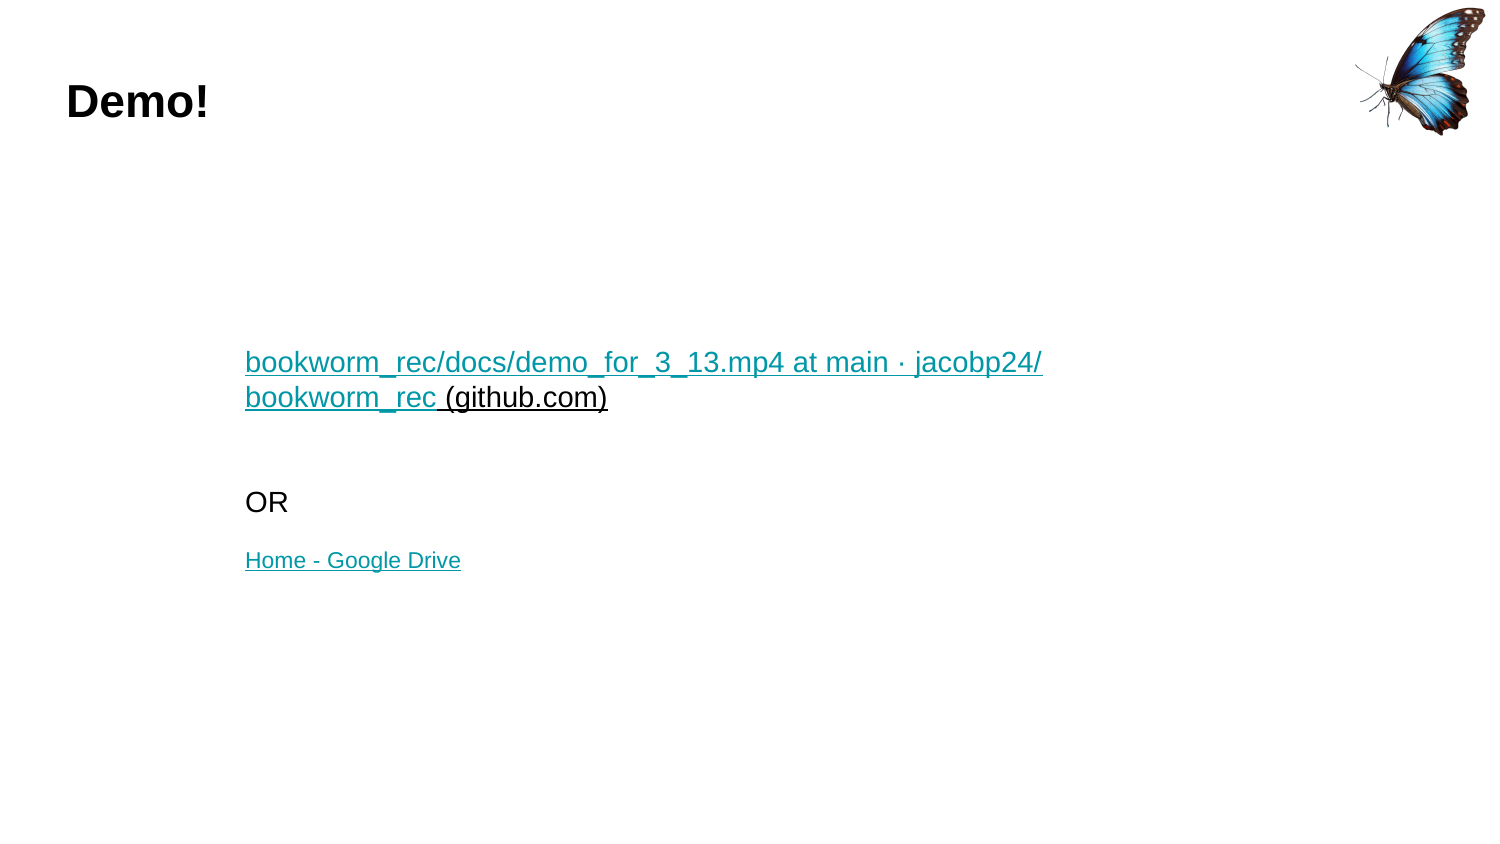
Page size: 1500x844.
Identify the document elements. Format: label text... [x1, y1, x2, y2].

title Demo! [51, 47, 1347, 142]
text_box bookworm_rec/docs/demo_for_3_13.mp4 at main · jacobp24/bookworm_rec (github.com) OR Home - Google Drive [230, 301, 1241, 589]
picture [1352, 5, 1488, 139]
